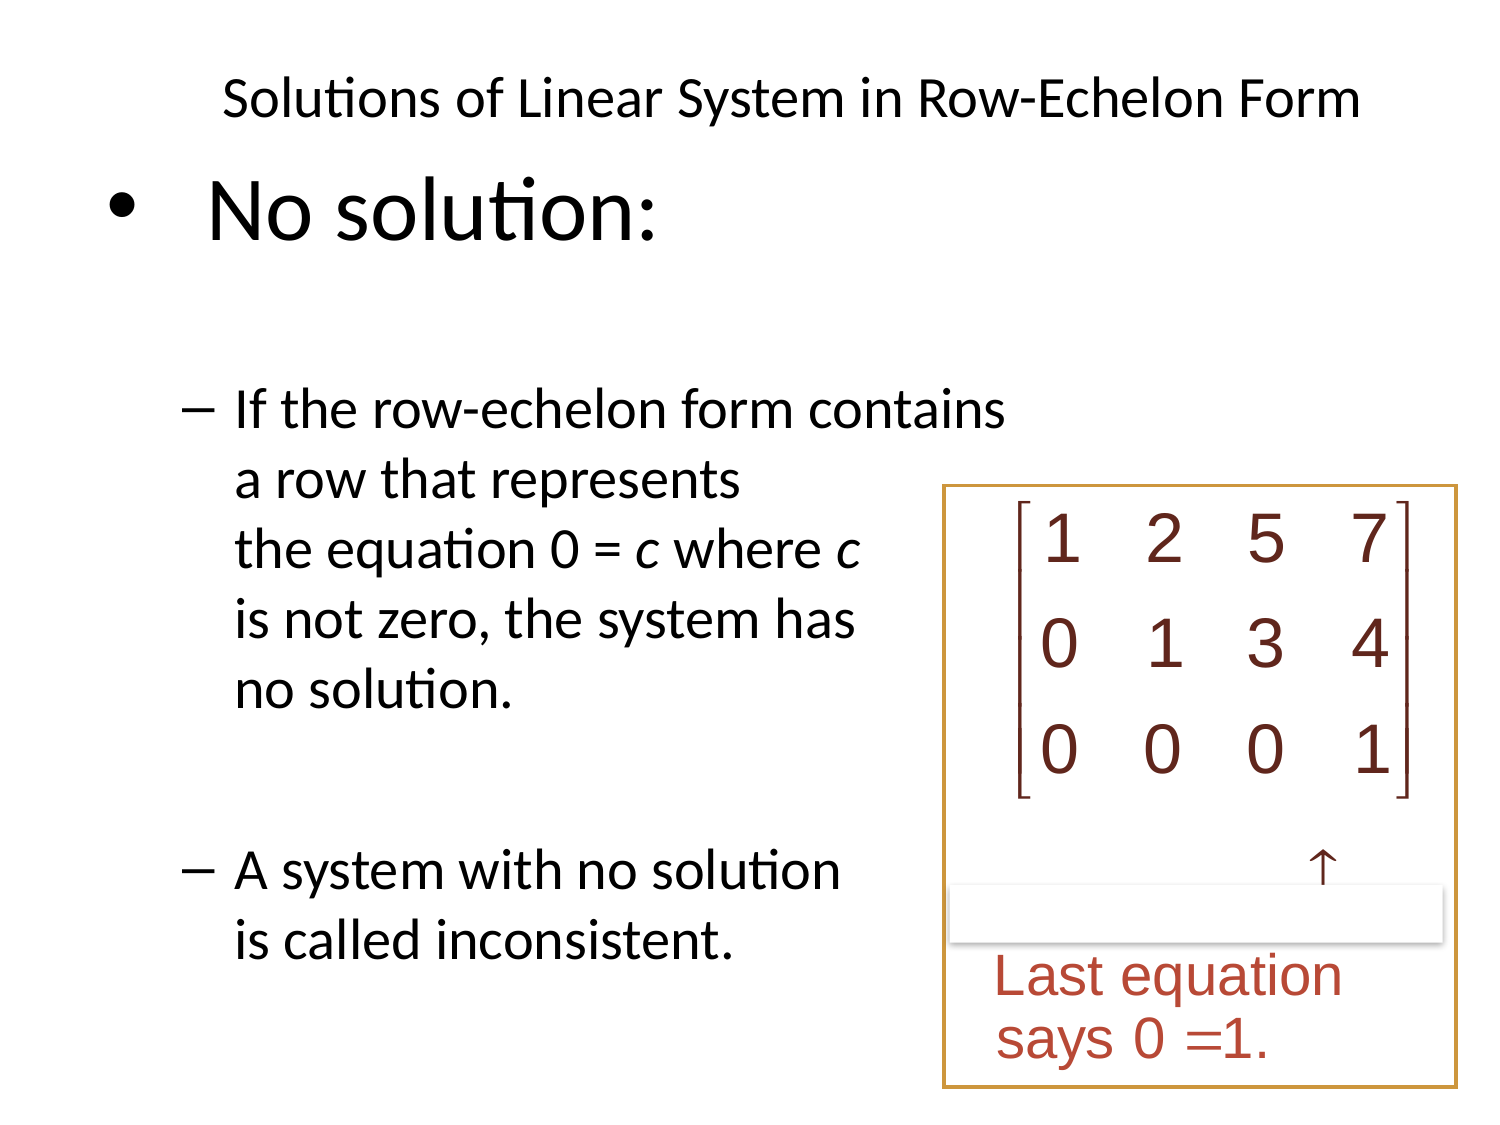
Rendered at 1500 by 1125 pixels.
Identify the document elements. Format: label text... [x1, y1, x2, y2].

title Solutions of Linear System in Row-Echelon Form [125, 50, 1463, 138]
list No solution: If the row-echelon form contains a row that represents the equation 0 = c where c is not zero, the system has no solution. A system with no solution is called inconsistent. [91, 141, 1479, 1103]
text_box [945, 487, 1455, 1086]
